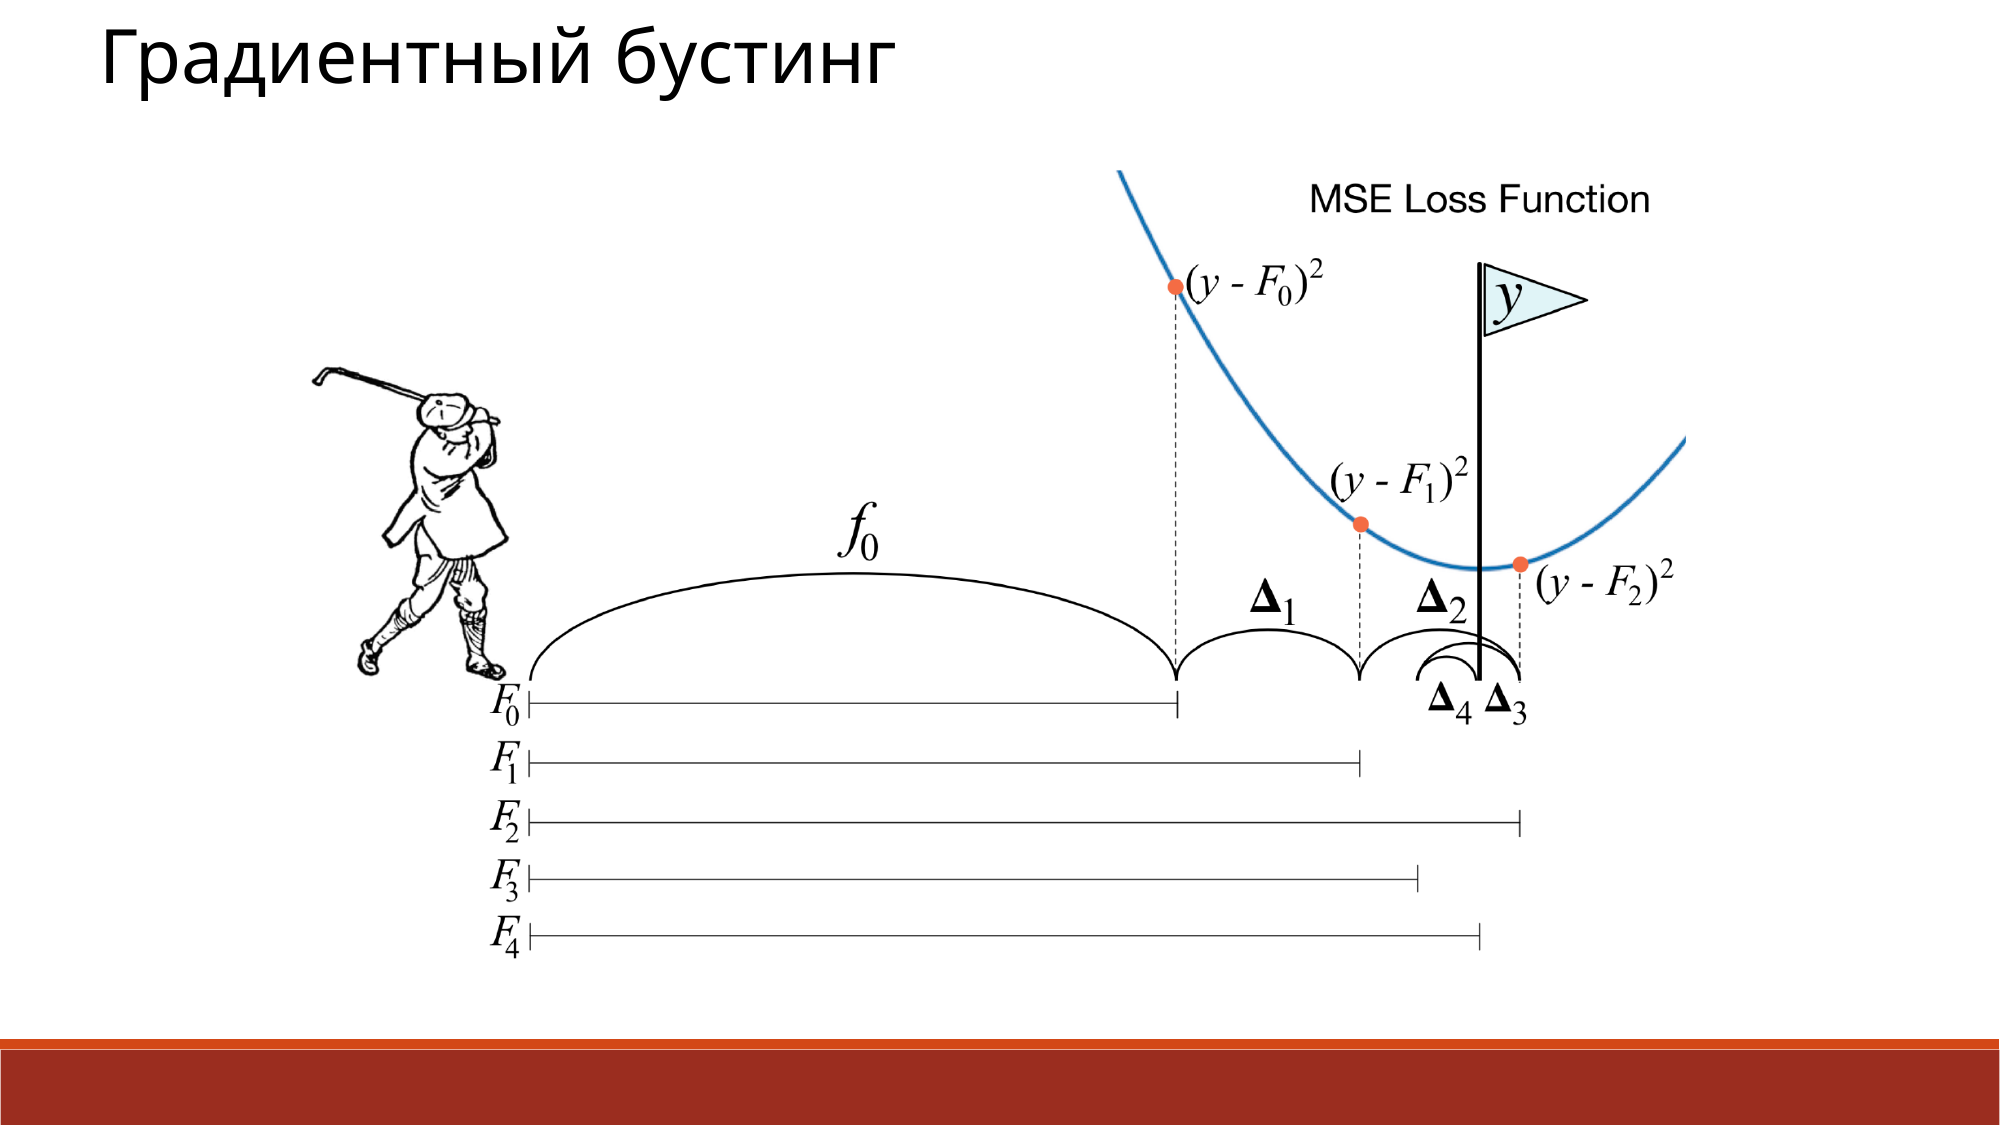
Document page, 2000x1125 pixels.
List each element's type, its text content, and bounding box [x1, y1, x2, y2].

text_box Градиентный бустинг [0, 1, 1997, 106]
picture [310, 160, 1690, 965]
